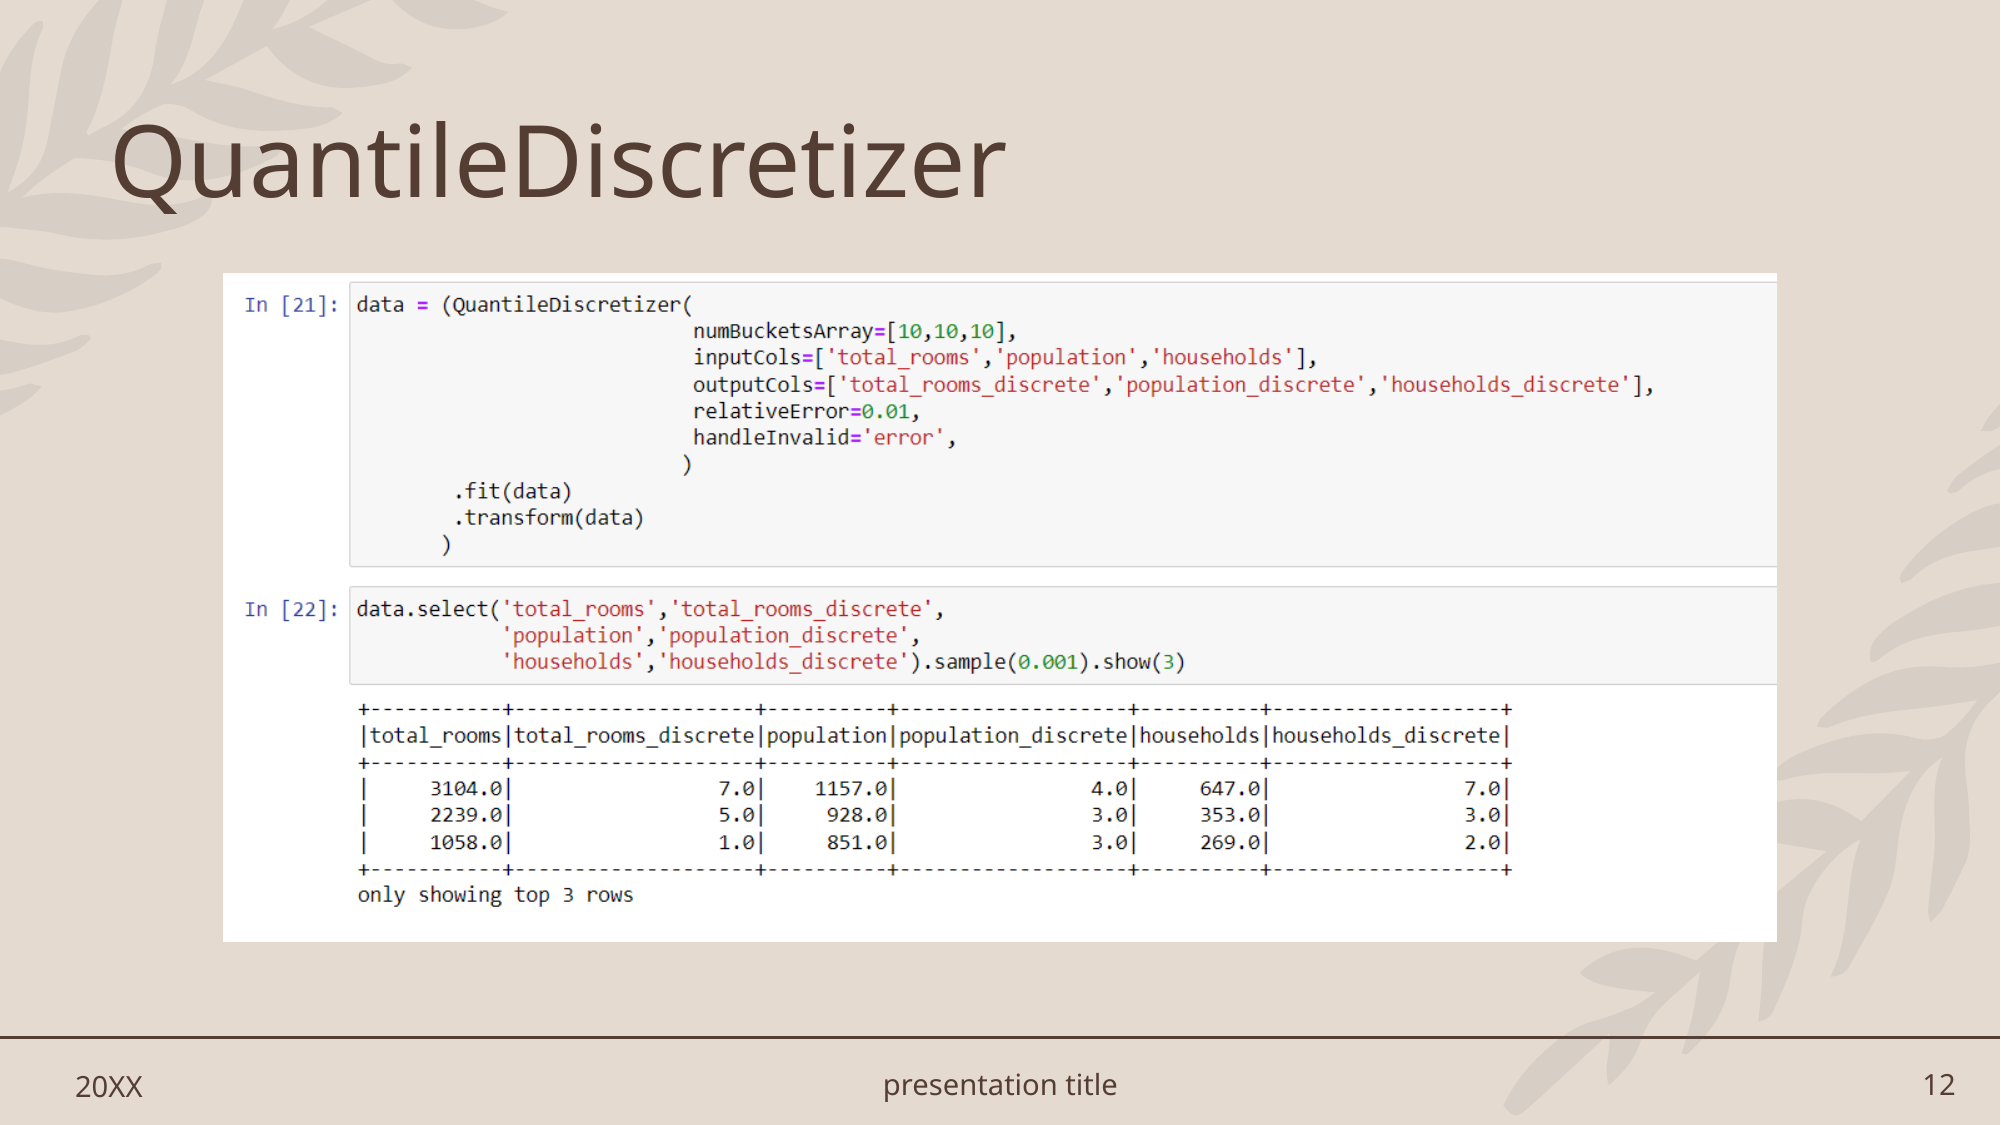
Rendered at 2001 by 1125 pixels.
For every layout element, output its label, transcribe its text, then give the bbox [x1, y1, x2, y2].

picture [222, 273, 1777, 942]
slide_number 20XX [60, 1060, 222, 1112]
footer presentation title [718, 1060, 1283, 1112]
title QuantileDiscretizer [94, 115, 1595, 227]
slide_number 12 [1808, 1060, 1971, 1112]
